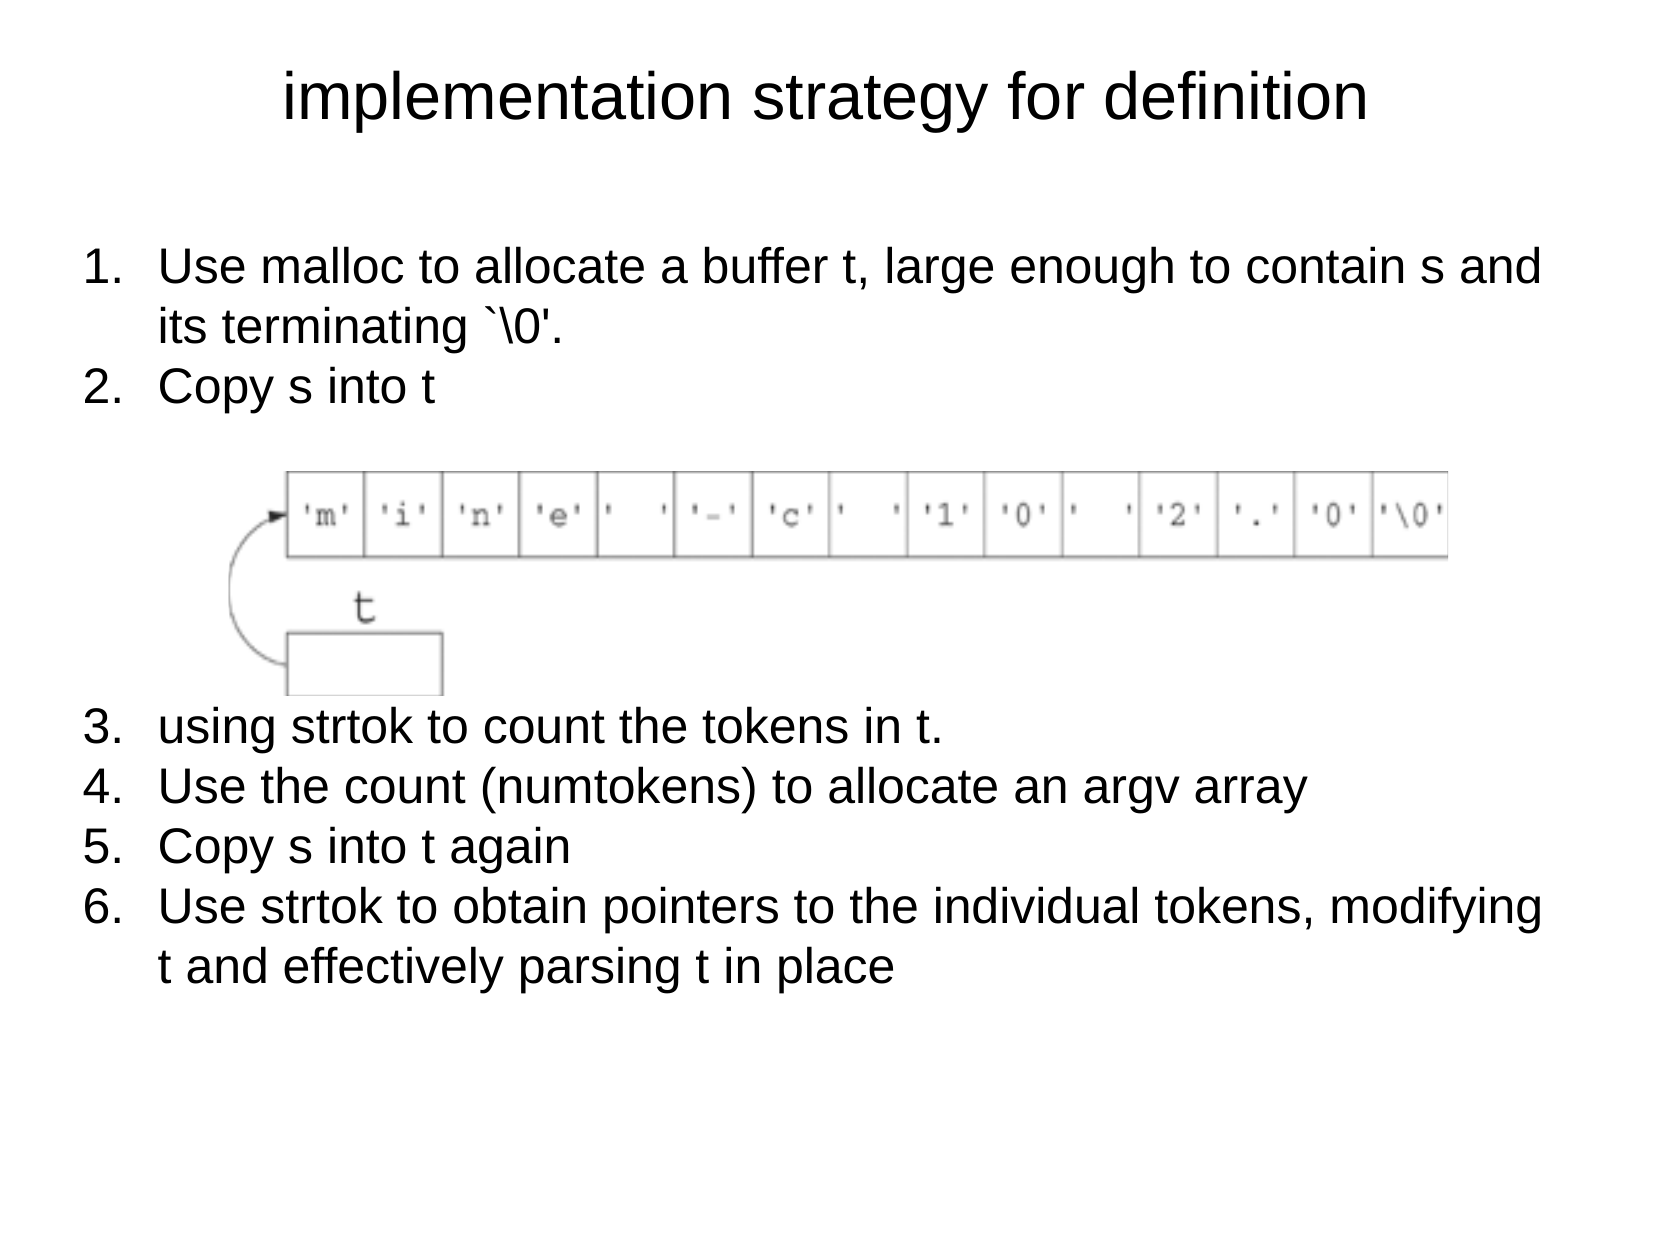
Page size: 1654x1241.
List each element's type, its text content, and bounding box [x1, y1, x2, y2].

text_box Use malloc to allocate a buffer t, large enough to contain s and its terminating `\0'. Copy s into t using strtok to count the tokens in t. Use the count (numtokens) to allocate an argv array Copy s into t again Use strtok to obtain pointers to the individual tokens, modifying t and effectively parsing t in place [82, 233, 1571, 953]
picture [228, 471, 1449, 696]
text_box implementation strategy for definition [82, 0, 1571, 187]
